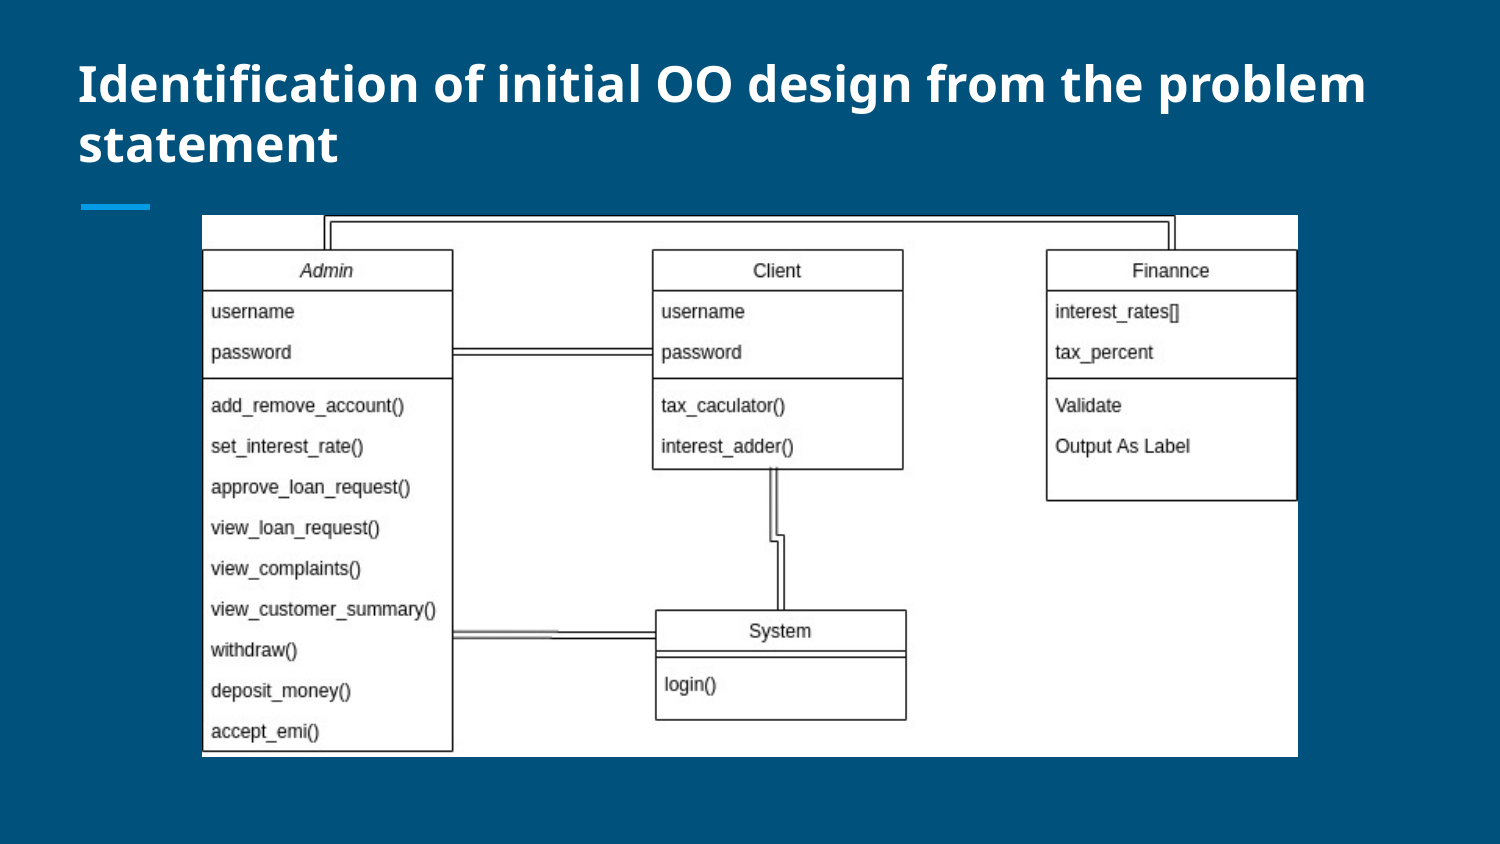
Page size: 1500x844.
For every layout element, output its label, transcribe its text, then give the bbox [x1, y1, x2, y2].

title Identification of initial OO design from the problem statement [63, 75, 1437, 188]
picture [203, 216, 1297, 756]
picture [837, 65, 844, 71]
picture [1277, 64, 1284, 75]
picture [700, 66, 728, 75]
picture [548, 65, 555, 71]
picture [470, 64, 485, 75]
picture [235, 64, 250, 75]
picture [345, 65, 352, 71]
picture [80, 67, 95, 75]
picture [631, 64, 638, 75]
picture [217, 65, 224, 71]
picture [661, 66, 689, 75]
picture [1086, 64, 1093, 75]
picture [1245, 64, 1252, 75]
picture [119, 64, 125, 75]
picture [500, 65, 507, 71]
picture [585, 65, 592, 71]
picture [932, 64, 947, 75]
picture [768, 64, 774, 75]
